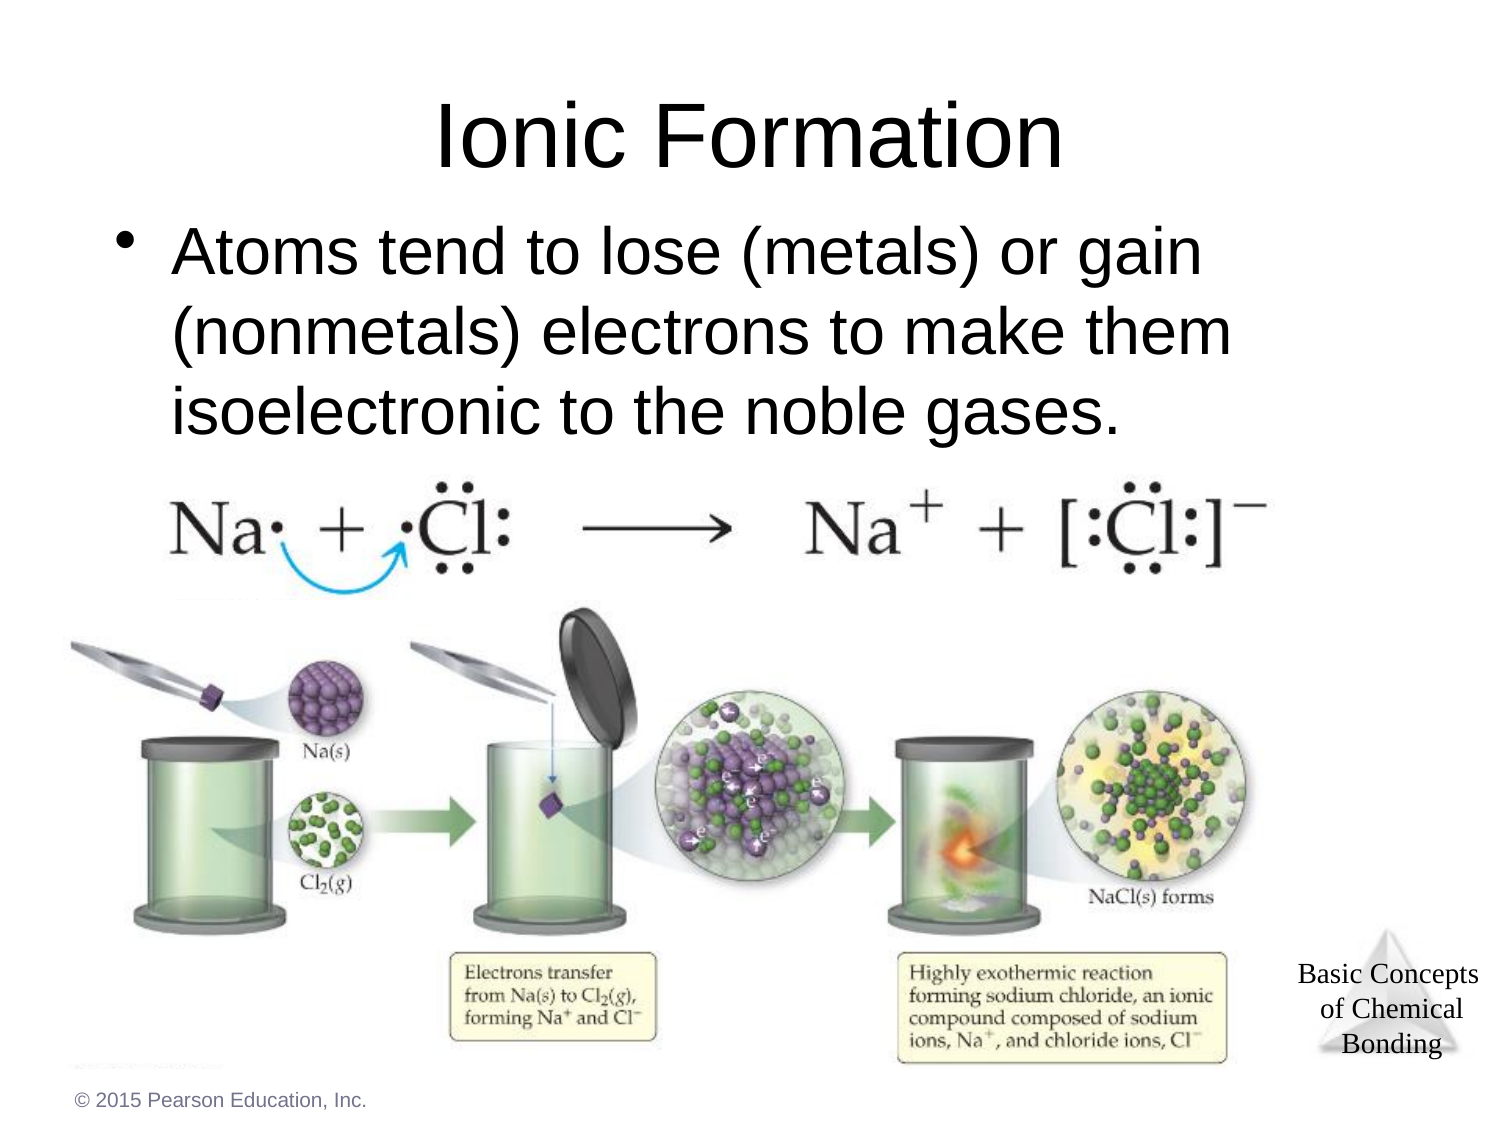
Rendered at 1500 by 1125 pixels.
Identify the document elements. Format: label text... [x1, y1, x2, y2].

list Atoms tend to lose (metals) or gain (nonmetals) electrons to make them isoelectronic to the noble gases. [99, 200, 1375, 500]
title Ionic Formation [0, 37, 1500, 225]
picture [1275, 875, 1500, 1100]
picture [62, 474, 1276, 1069]
